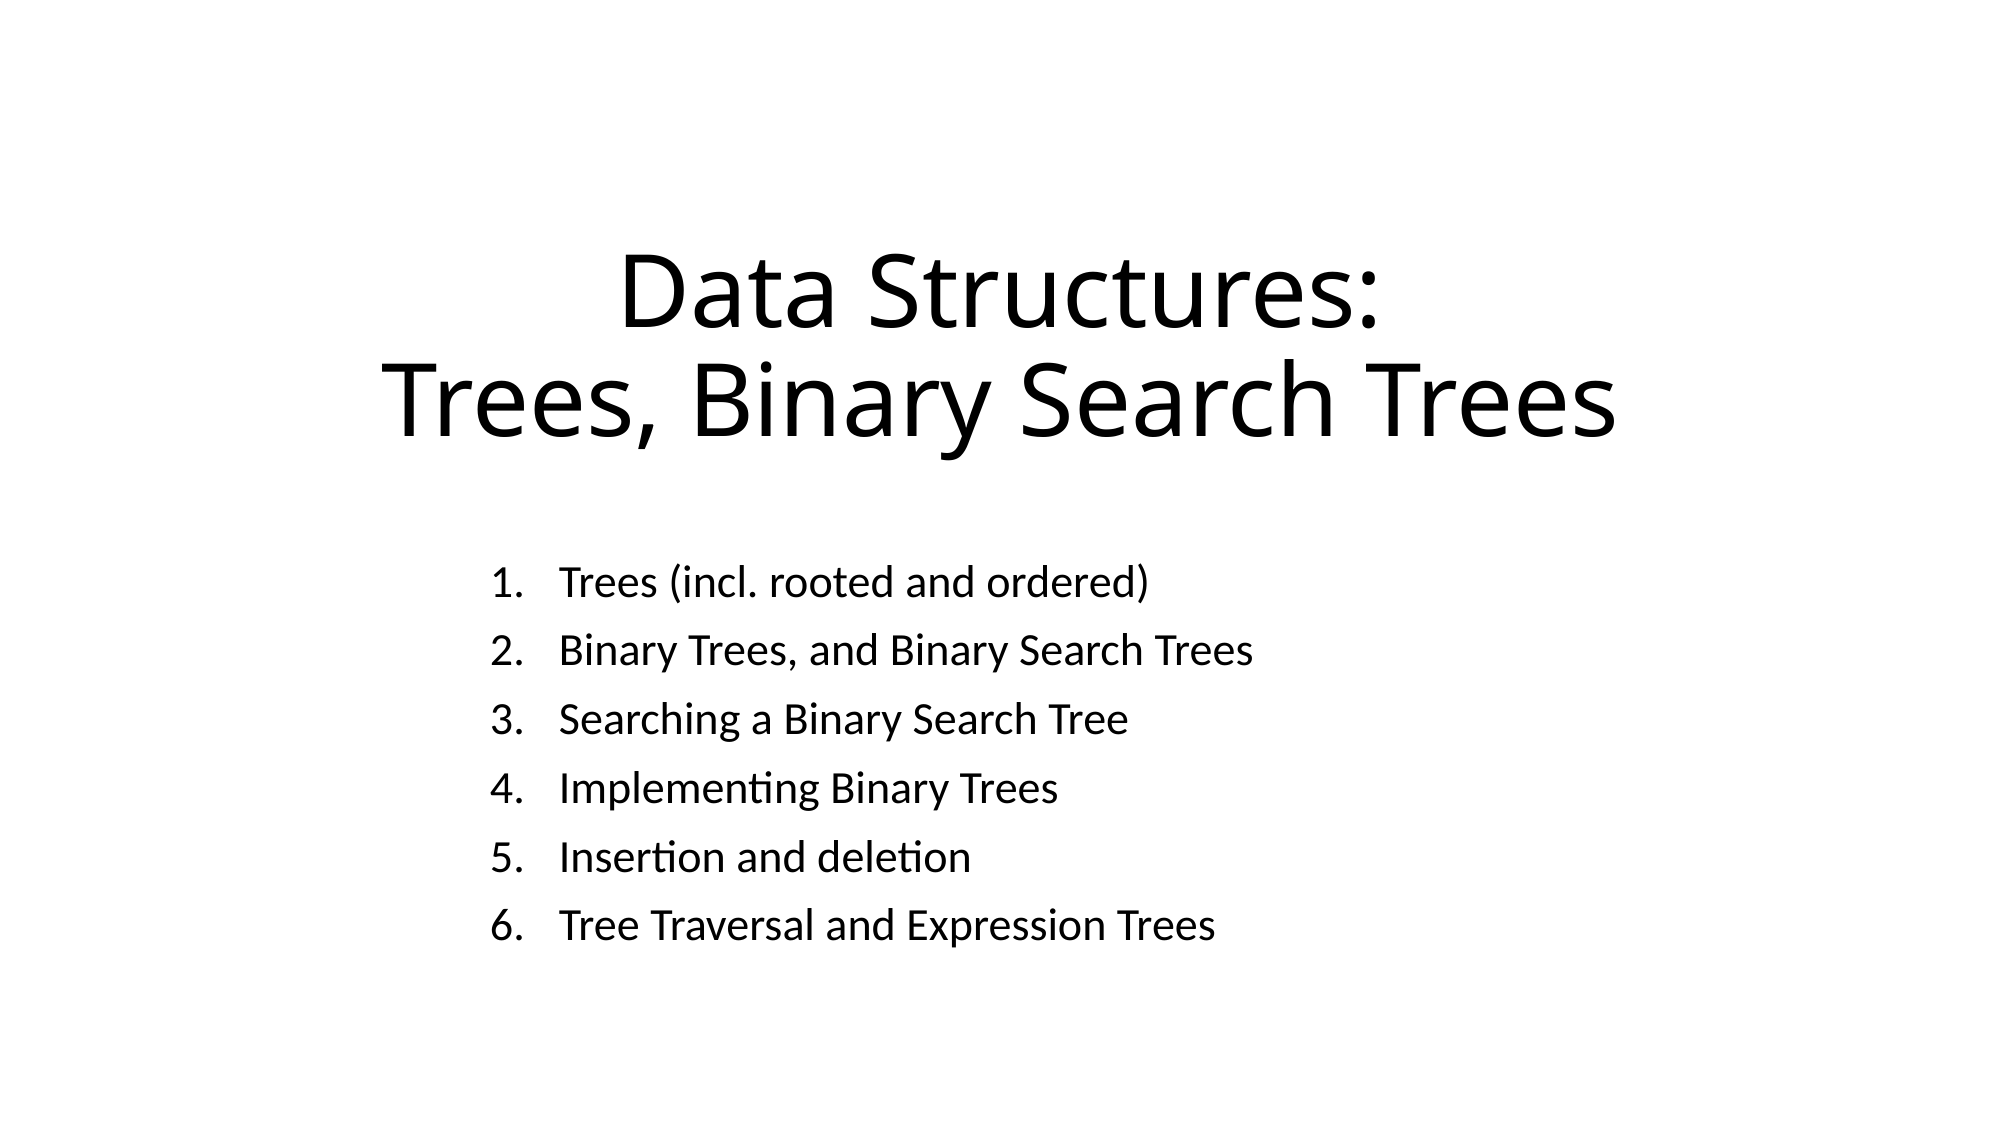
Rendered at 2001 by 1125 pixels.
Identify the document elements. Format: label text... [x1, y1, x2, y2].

title Data Structures: Trees, Binary Search Trees [362, 224, 1638, 467]
subtitle Trees (incl. rooted and ordered) Binary Trees, and Binary Search Trees Searching a Binary Search Tree Implementing Binary Trees Insertion and deletion Tree Traversal and Expression Trees [474, 549, 1525, 963]
